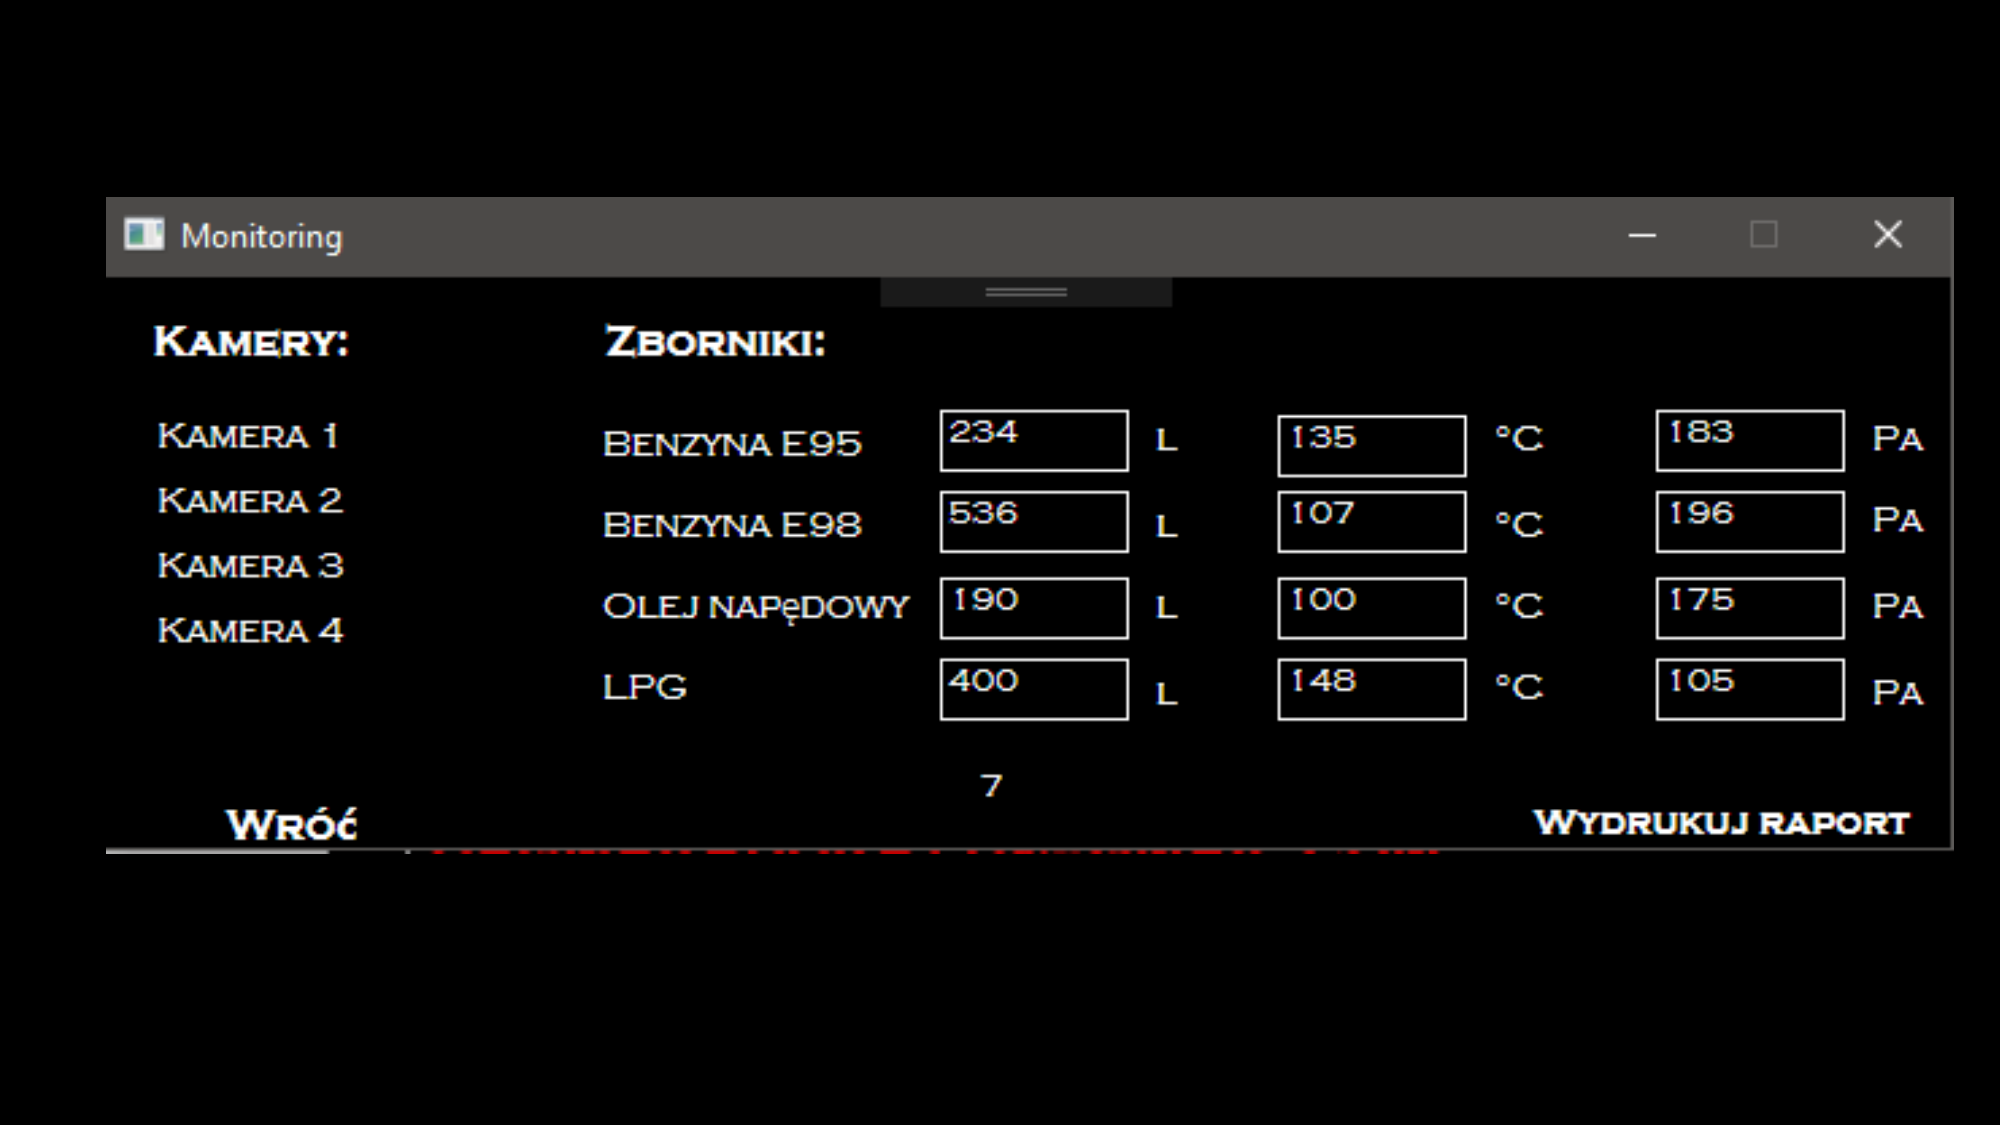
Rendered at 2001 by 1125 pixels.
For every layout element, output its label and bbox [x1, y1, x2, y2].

picture [106, 197, 1954, 854]
